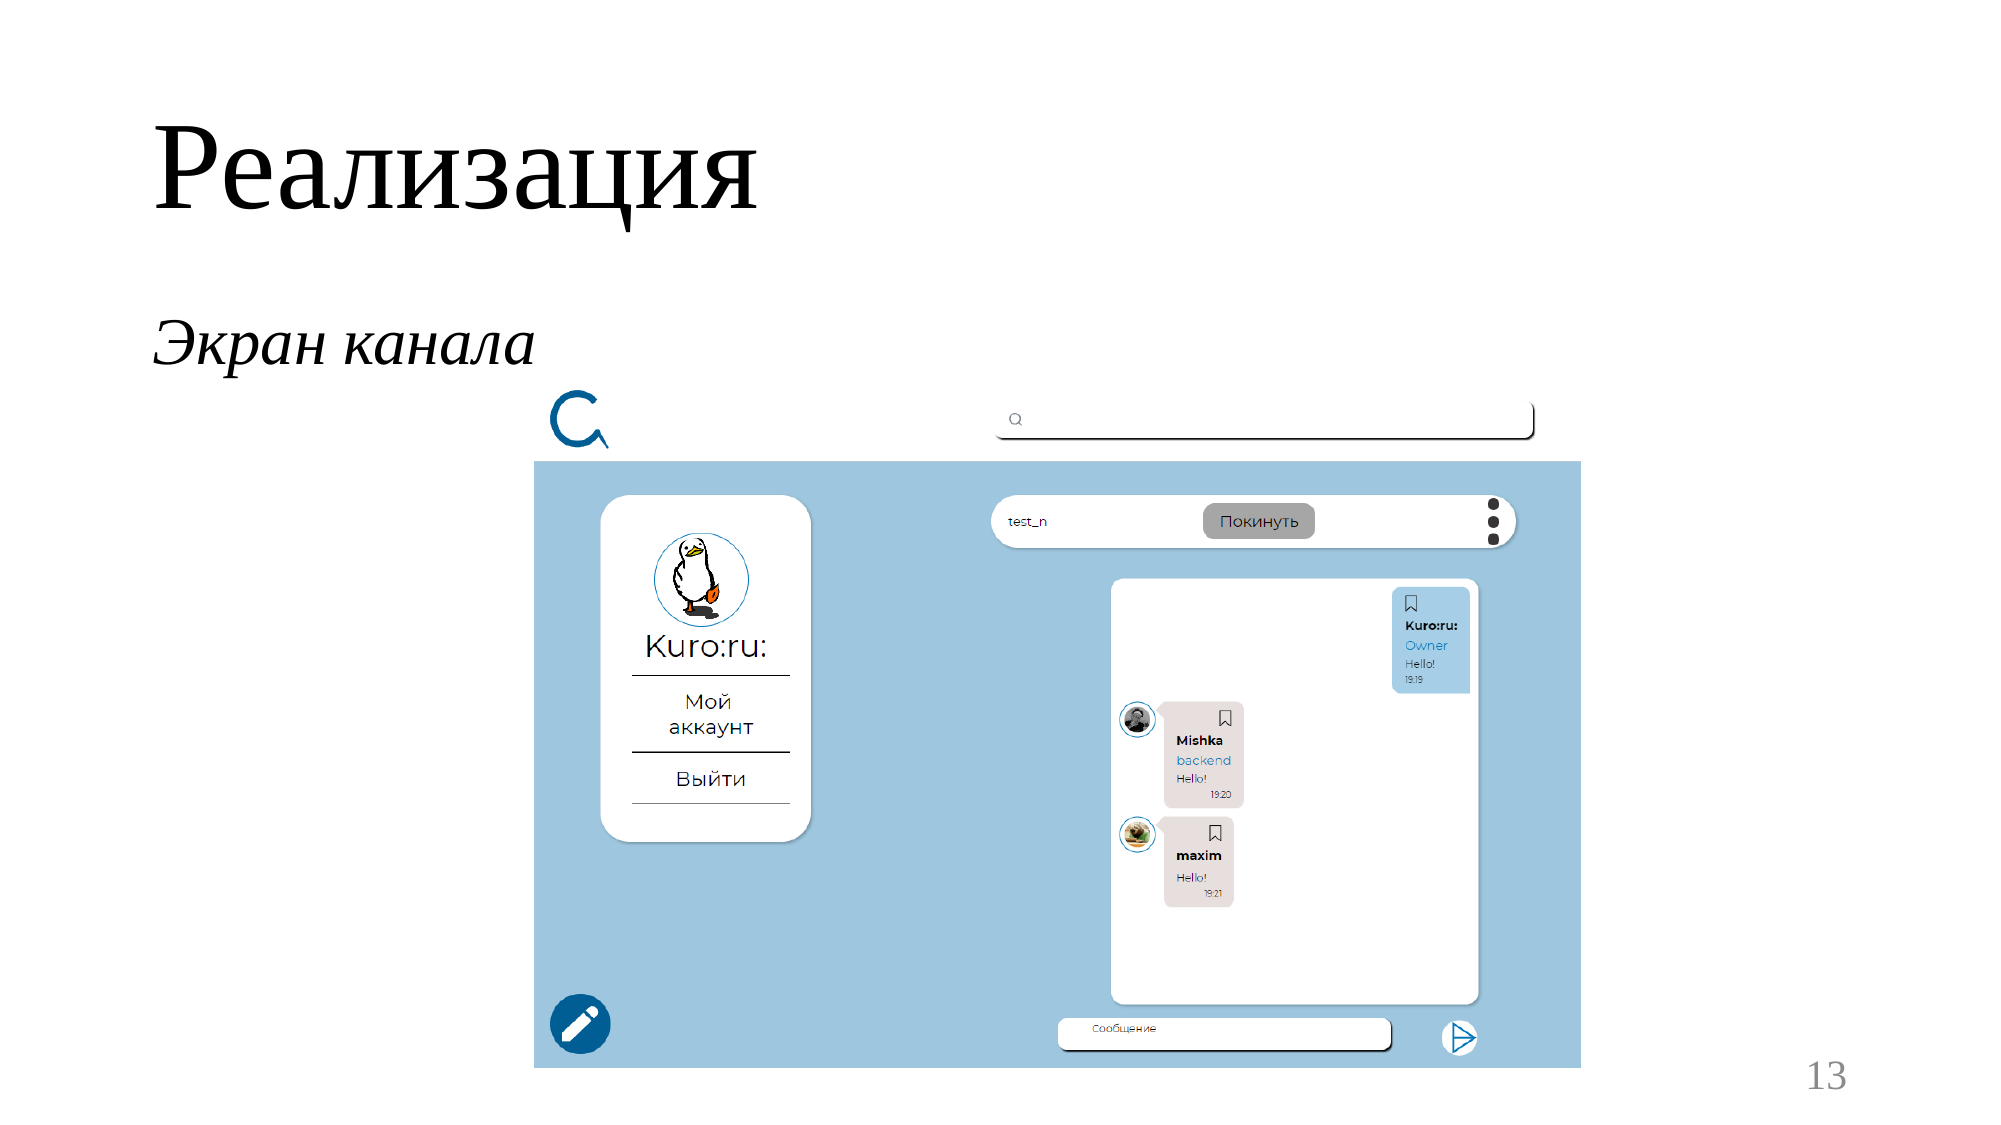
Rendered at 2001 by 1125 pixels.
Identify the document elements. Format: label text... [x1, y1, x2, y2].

list Экран канала [137, 299, 1863, 1014]
slide_number 13 [1412, 1042, 1863, 1103]
picture [534, 378, 1581, 1068]
title Реализация [137, 59, 1863, 278]
